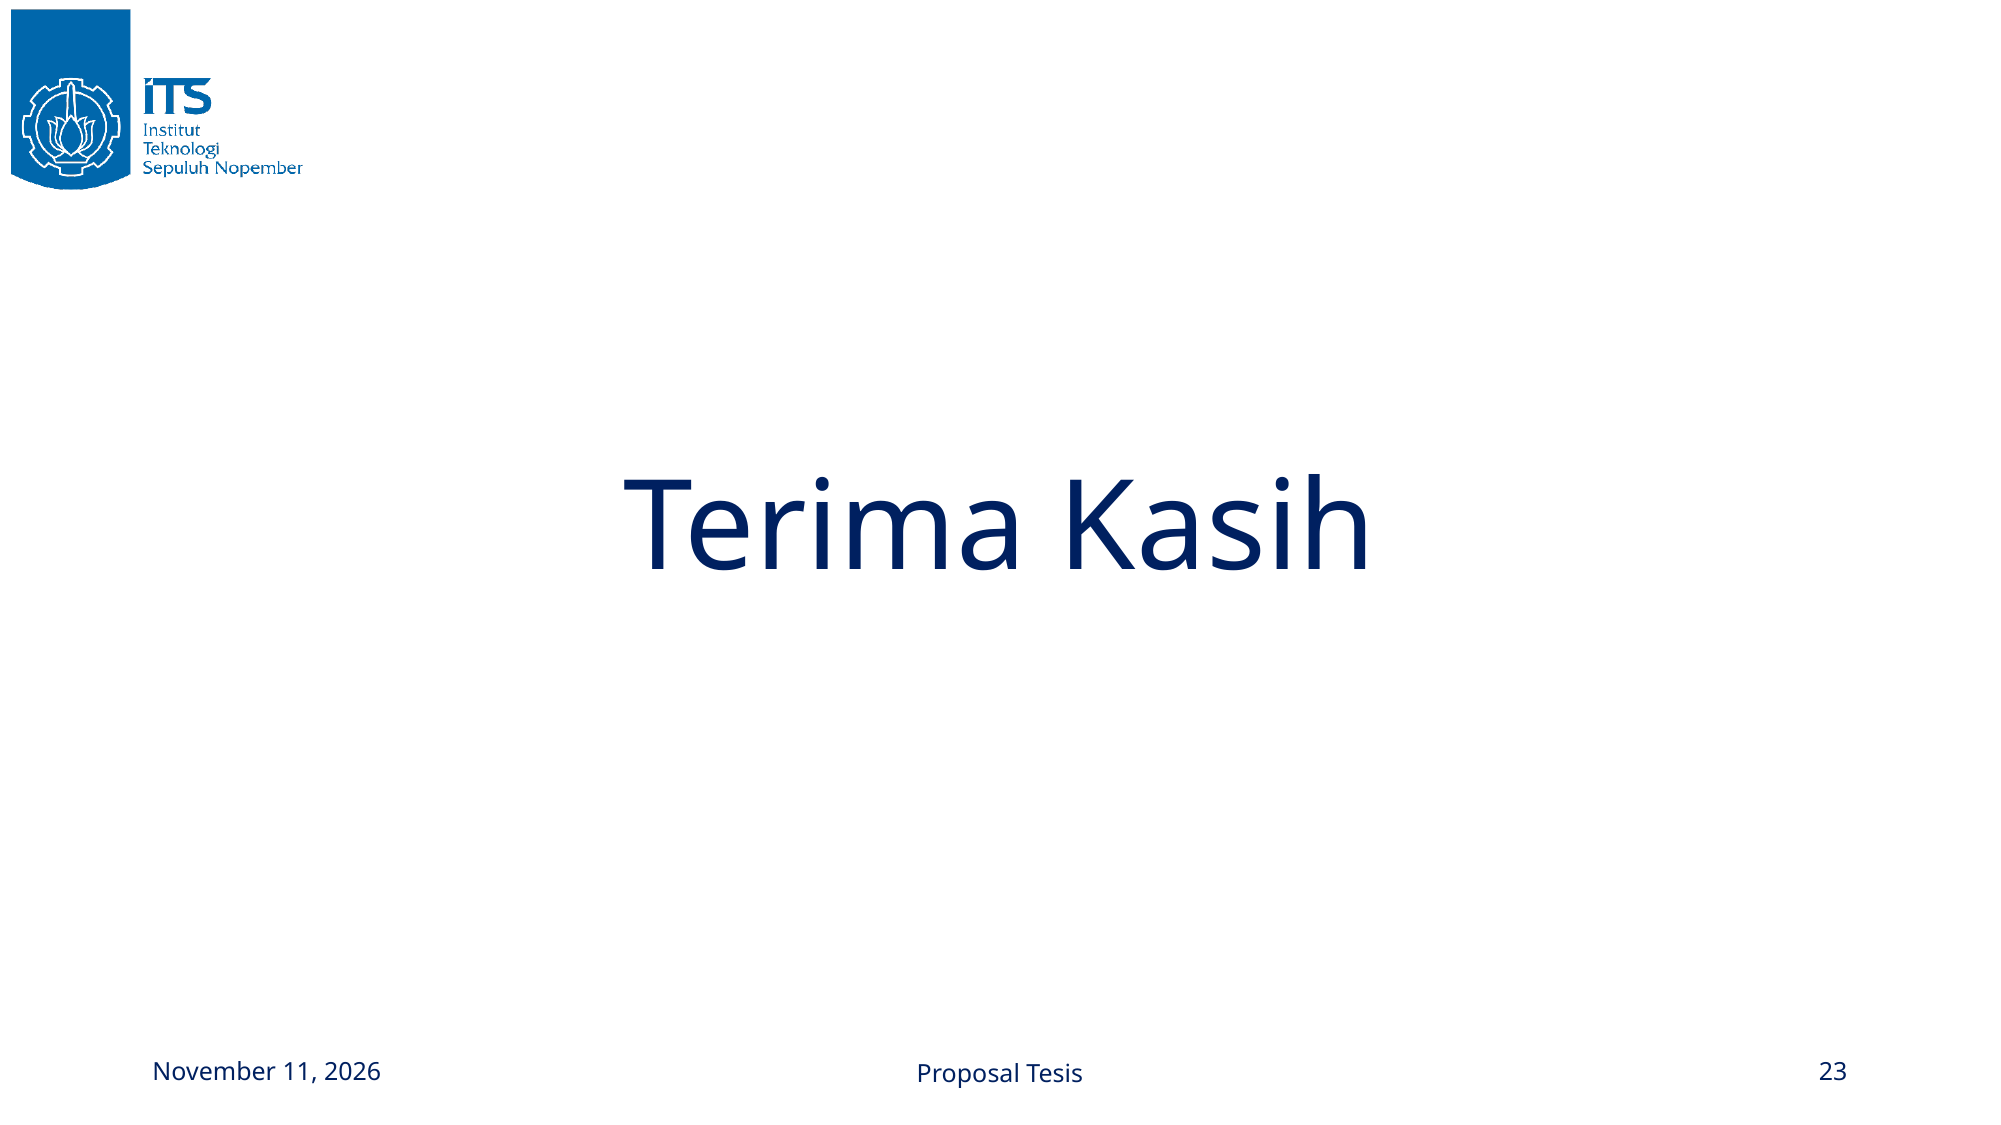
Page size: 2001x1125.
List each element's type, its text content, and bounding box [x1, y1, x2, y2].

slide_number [137, 1042, 588, 1103]
title Terima Kasih [99, 200, 1900, 859]
slide_number 23 [1412, 1042, 1863, 1103]
picture [0, 0, 311, 200]
footer Proposal Tesis [662, 1042, 1338, 1103]
